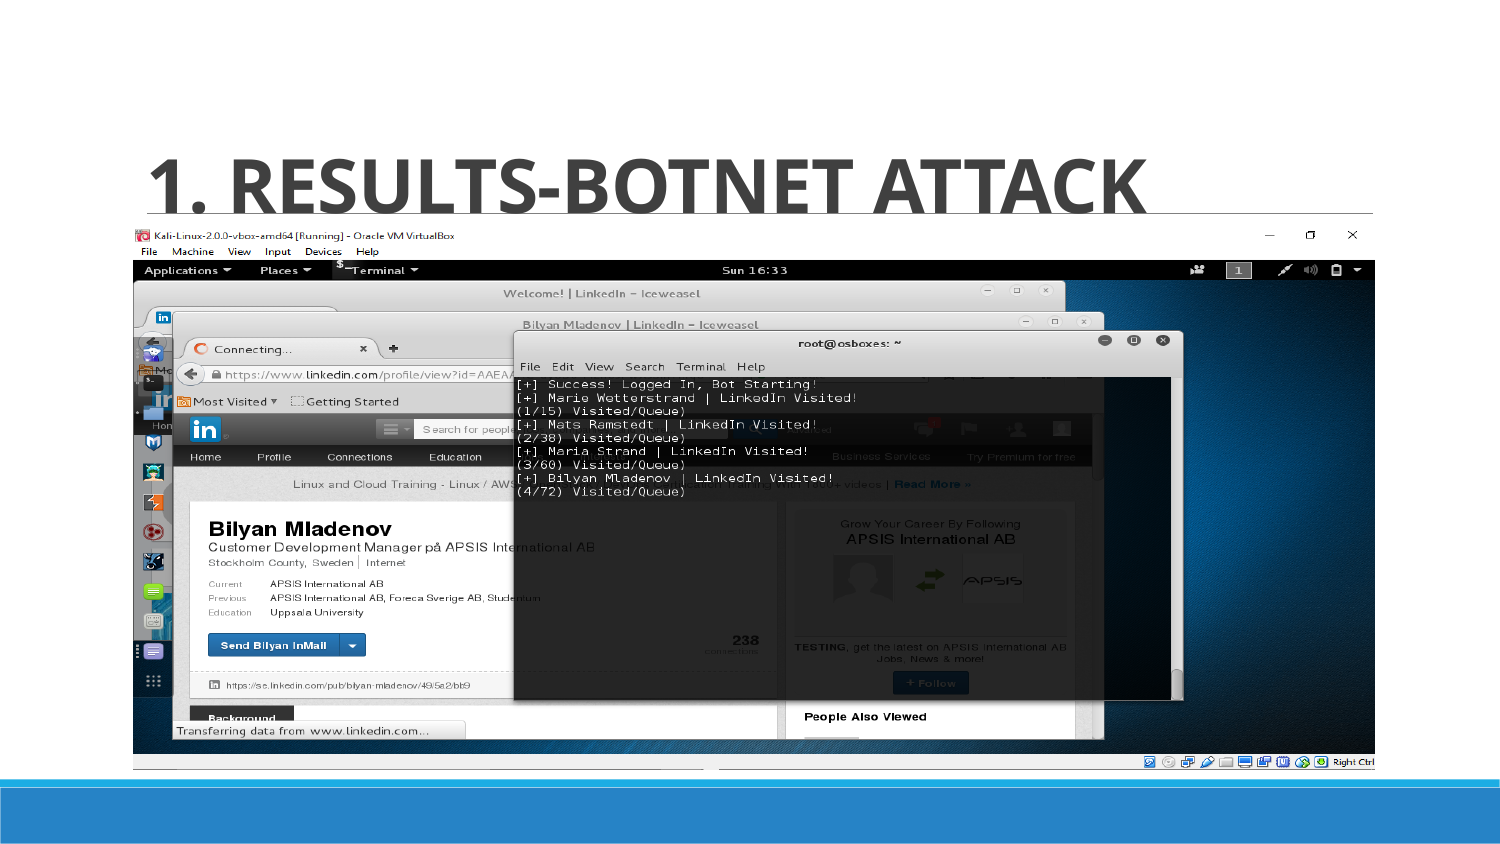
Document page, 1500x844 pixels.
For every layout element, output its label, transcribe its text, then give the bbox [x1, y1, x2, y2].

picture [132, 226, 1375, 771]
title 1. RESULTS-BOTNET ATTACK [131, 137, 1369, 226]
